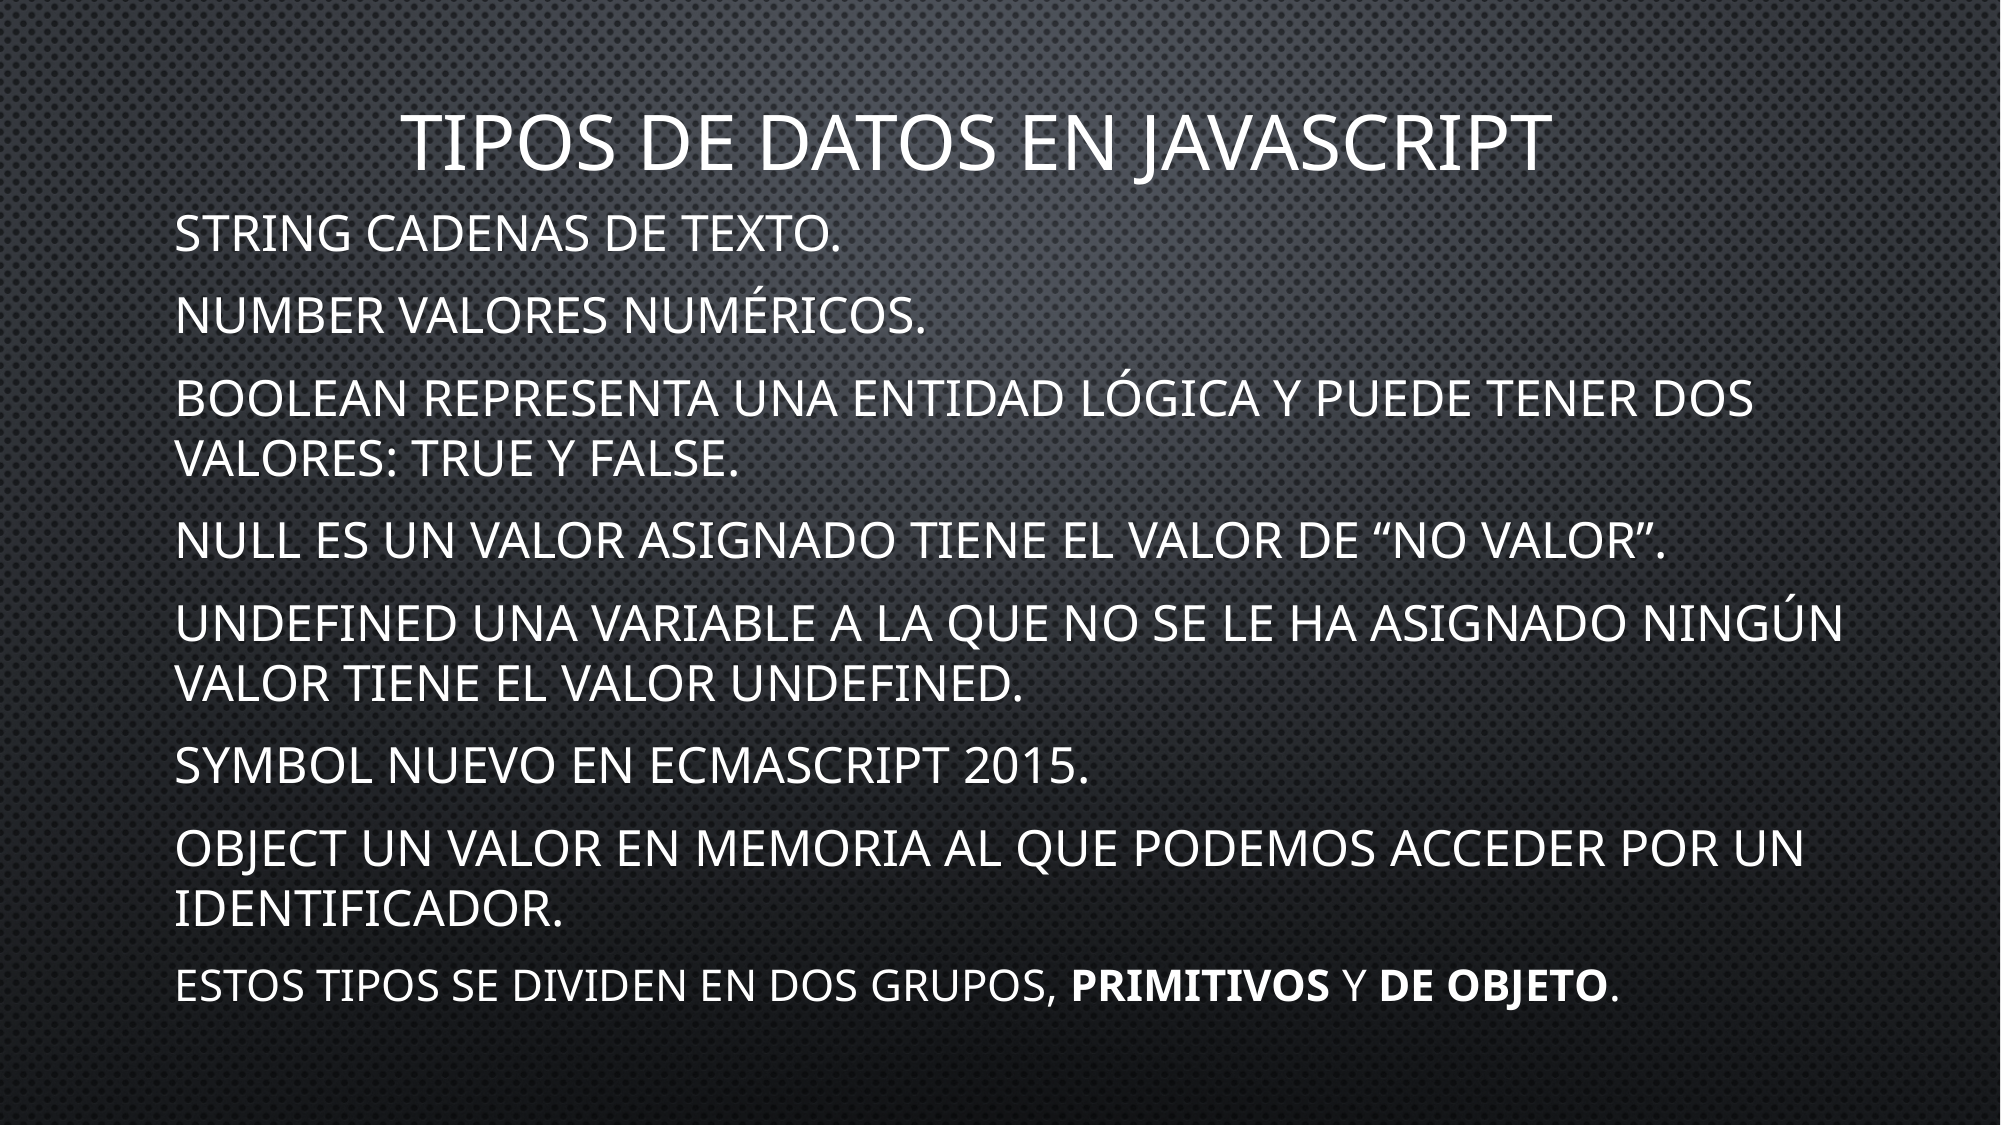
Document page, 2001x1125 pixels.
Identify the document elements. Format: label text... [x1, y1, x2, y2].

subtitle String Cadenas de texto. Number Valores numéricos. Boolean Representa una entidad lógica y puede tener dos valores: true y false. null Es un valor asignado tiene el valor de “no valor”. undefined Una variable a la que no se le ha asignado ningún valor tiene el valor undefined. Symbol Nuevo en ECMAScript 2015. Object Un valor en memoria al que podemos acceder por un identificador. Estos tipos se dividen en dos grupos, Primitivos y de Objeto. [160, 193, 1921, 1067]
title Tipos de datos en javascript [265, 34, 1689, 193]
